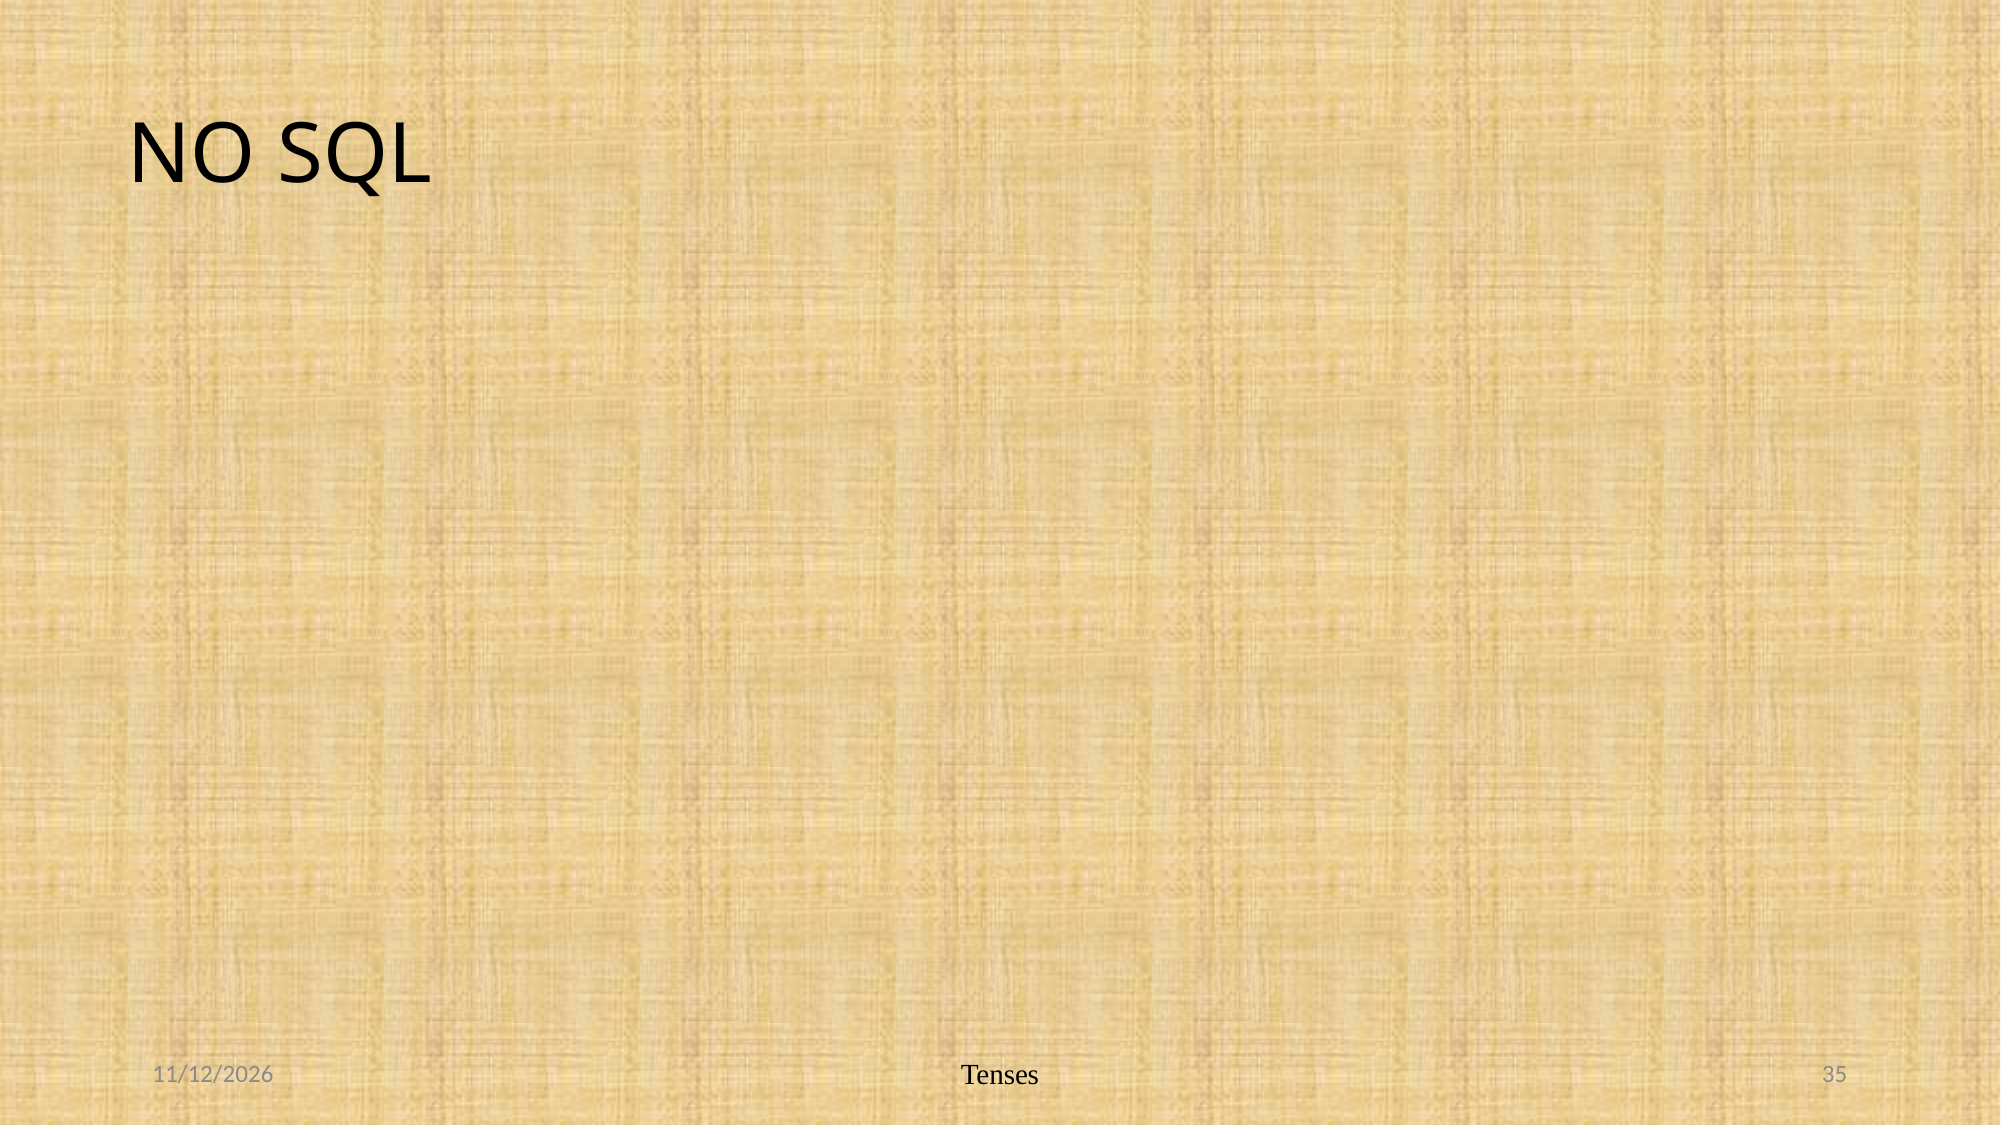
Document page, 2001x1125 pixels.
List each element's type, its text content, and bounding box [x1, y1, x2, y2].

title NO SQL [112, 46, 1838, 264]
picture [0, 0, 2001, 1125]
slide_number 35 [1412, 1042, 1863, 1103]
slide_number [137, 1042, 588, 1103]
footer Tenses [662, 1042, 1338, 1103]
